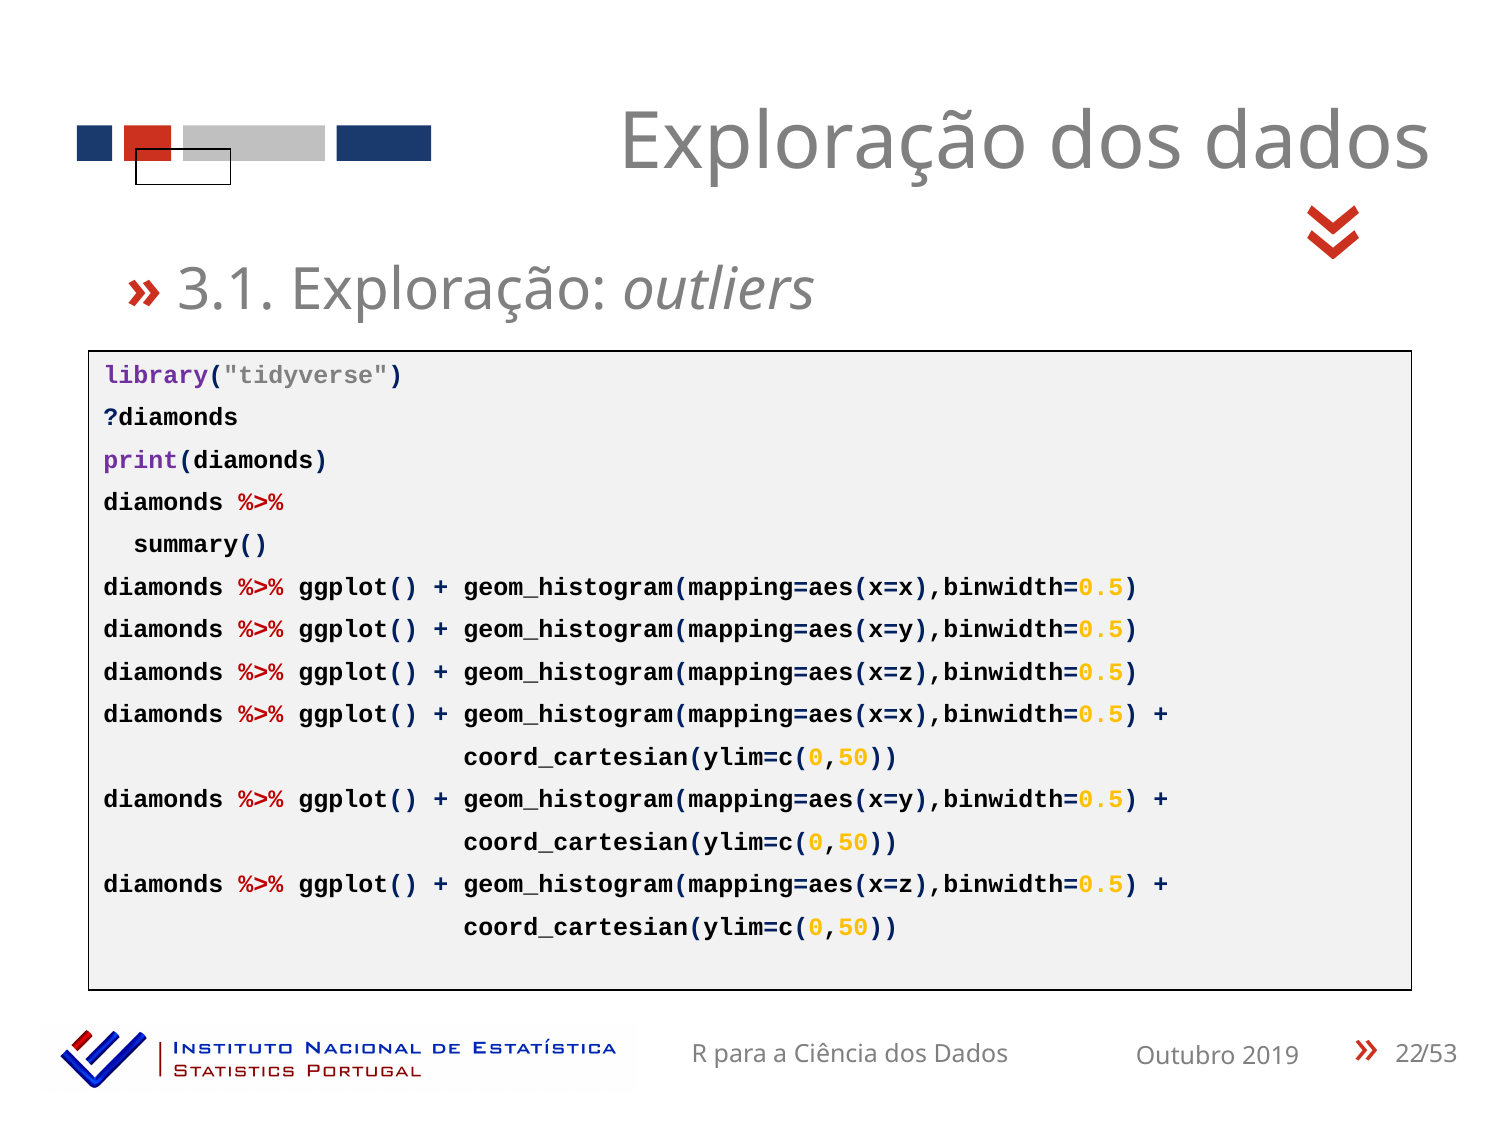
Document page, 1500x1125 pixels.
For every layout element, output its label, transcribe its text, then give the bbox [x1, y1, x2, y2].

text_box library("tidyverse") ?diamonds print(diamonds) diamonds %>% summary() diamonds %>% ggplot() + geom_histogram(mapping=aes(x=x),binwidth=0.5) diamonds %>% ggplot() + geom_histogram(mapping=aes(x=y),binwidth=0.5) diamonds %>% ggplot() + geom_histogram(mapping=aes(x=z),binwidth=0.5) diamonds %>% ggplot() + geom_histogram(mapping=aes(x=x),binwidth=0.5) + coord_cartesian(ylim=c(0,50)) diamonds %>% ggplot() + geom_histogram(mapping=aes(x=y),binwidth=0.5) + coord_cartesian(ylim=c(0,50)) diamonds %>% ggplot() + geom_histogram(mapping=aes(x=z),binwidth=0.5) + coord_cartesian(ylim=c(0,50)) [88, 350, 1412, 990]
picture [41, 1023, 638, 1093]
text_box « [1234, 207, 1400, 280]
text_box » 3.1. Exploração: outliers [111, 243, 1376, 329]
text_box Exploração dos dados [454, 66, 1447, 207]
text_box 22 [1380, 1029, 1447, 1075]
